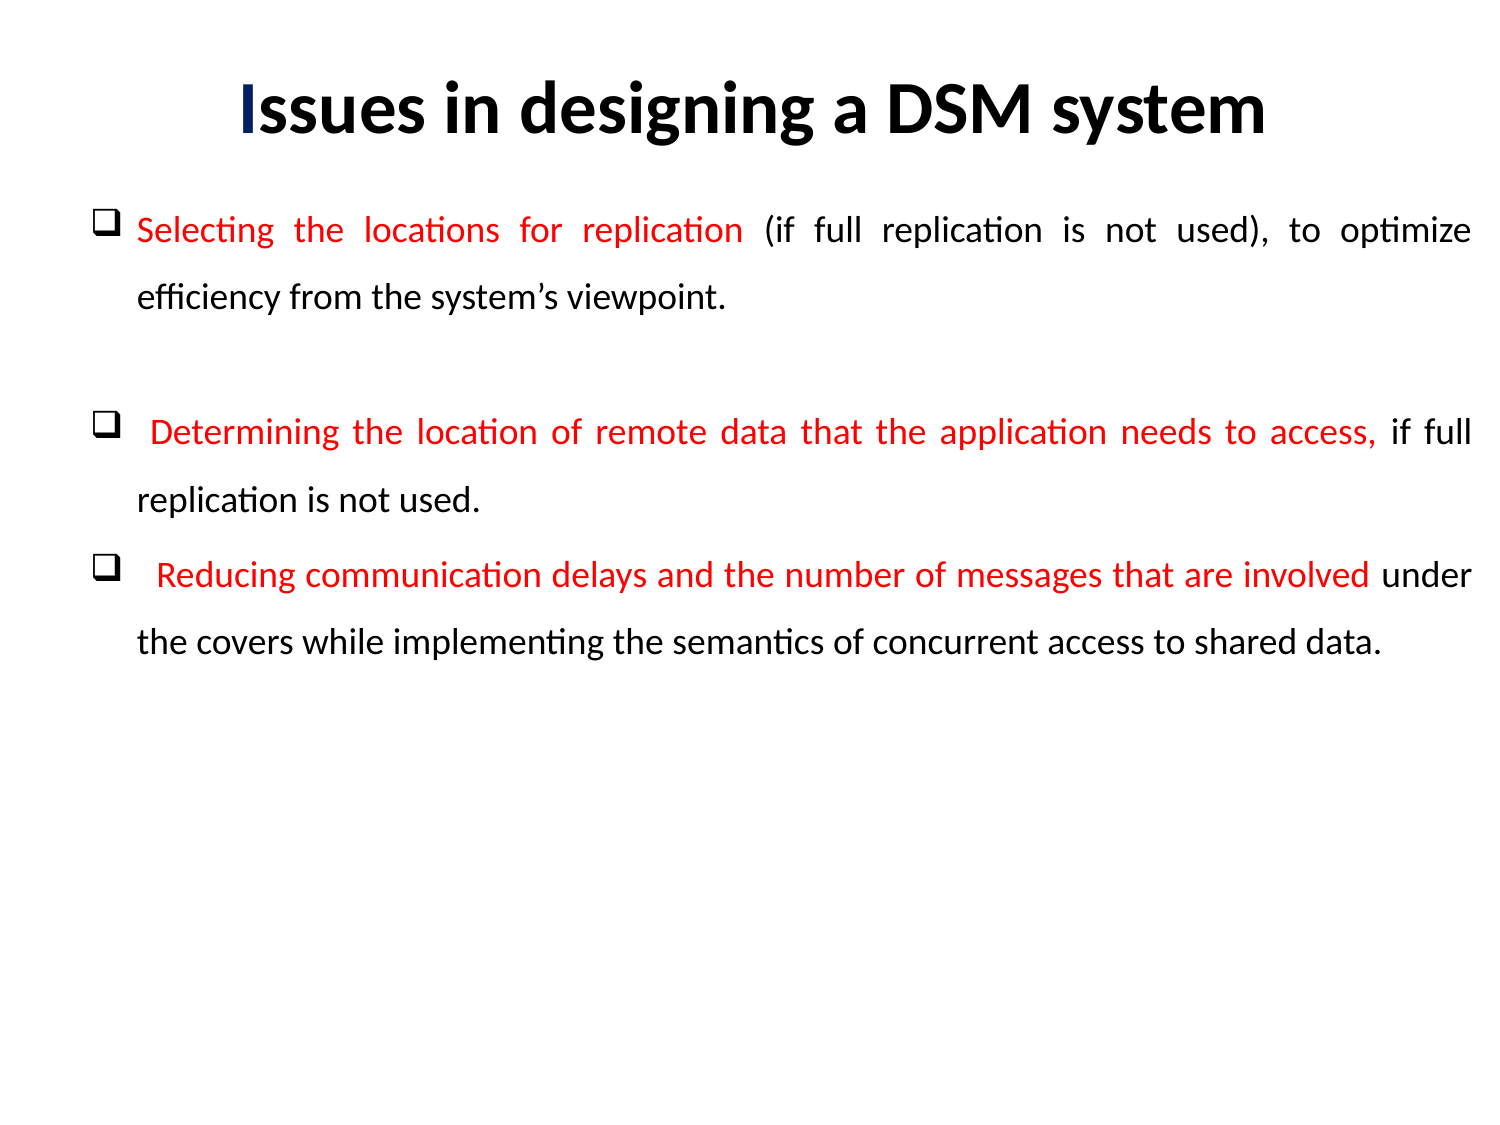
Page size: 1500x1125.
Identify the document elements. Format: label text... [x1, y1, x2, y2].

list Selecting the locations for replication (if full replication is not used), to optimize efficiency from the system’s viewpoint. Determining the location of remote data that the application needs to access, if full replication is not used. Reducing communication delays and the number of messages that are involved under the covers while implementing the semantics of concurrent access to shared data. [75, 174, 1488, 988]
title Issues in designing a DSM system [87, 0, 1438, 174]
